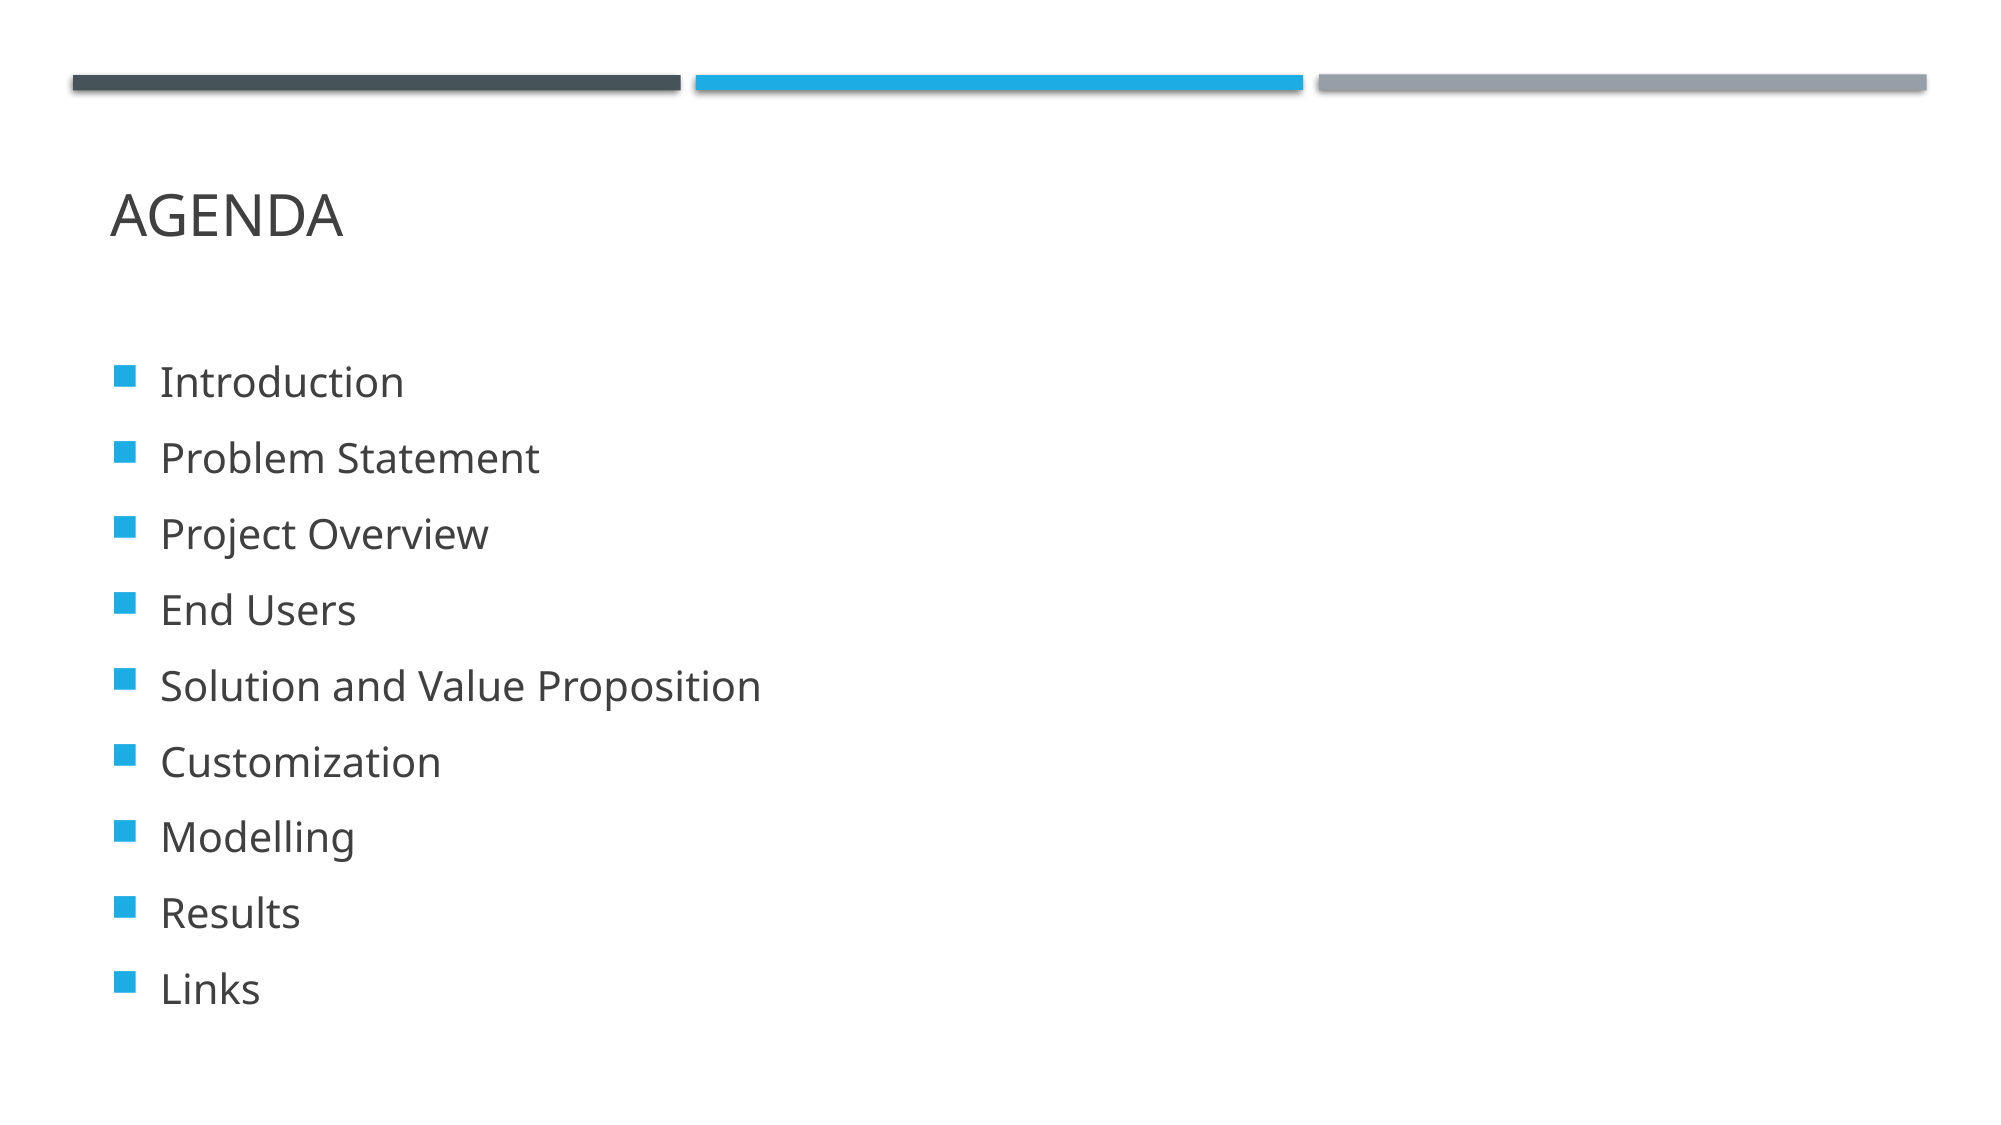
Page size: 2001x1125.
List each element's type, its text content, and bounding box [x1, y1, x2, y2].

title AGENDA [95, 115, 1905, 311]
list Introduction Problem Statement Project Overview End Users Solution and Value Proposition Customization Modelling Results Links [95, 383, 1905, 981]
